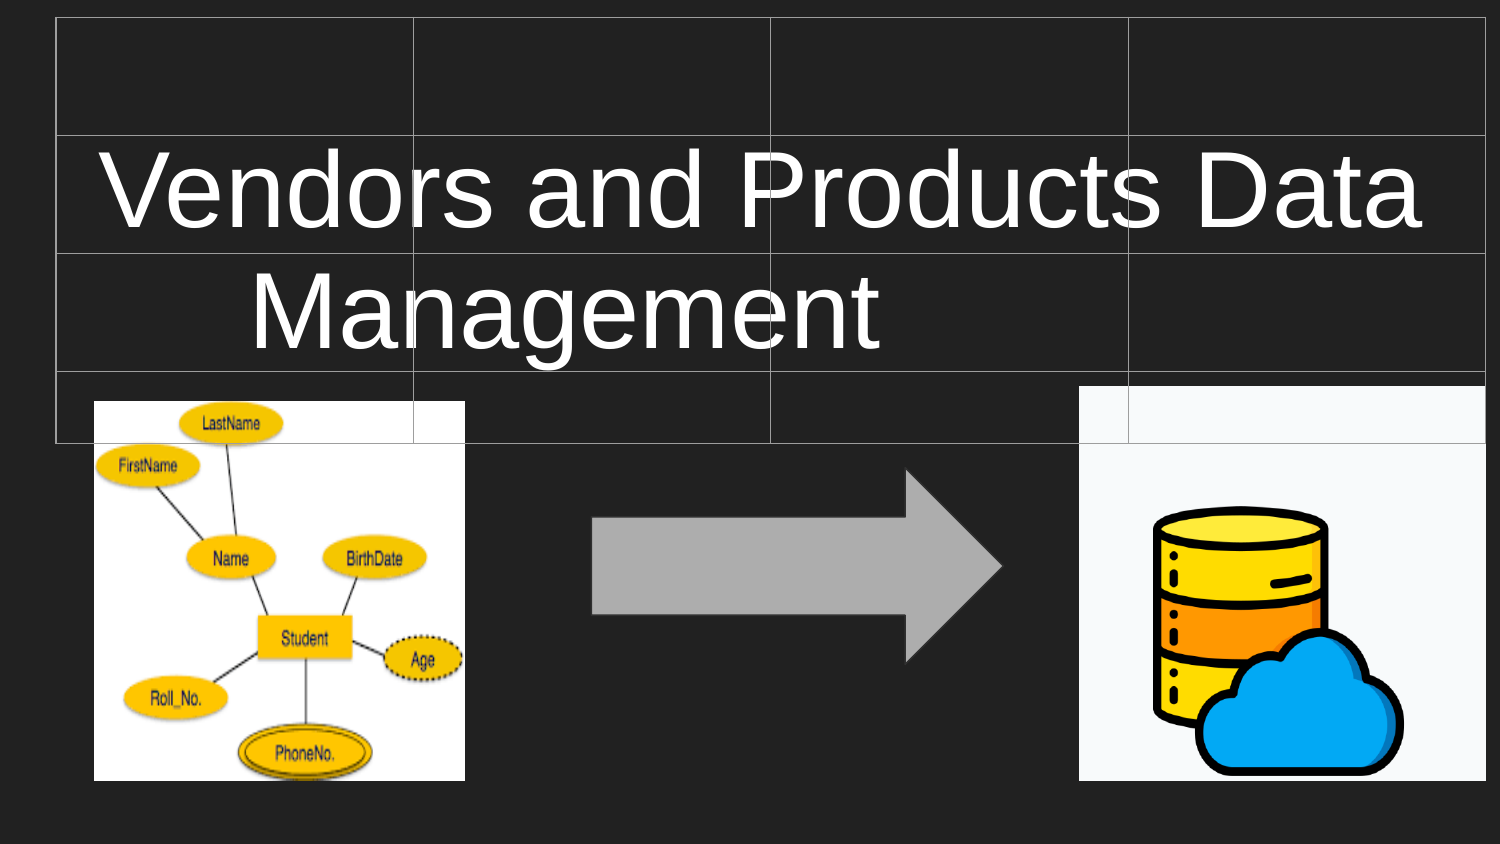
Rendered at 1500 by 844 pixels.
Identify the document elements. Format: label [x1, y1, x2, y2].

table_cell [771, 136, 1128, 253]
table_header [1129, 18, 1485, 135]
table_cell [414, 372, 770, 443]
table_header [414, 18, 770, 135]
table_header [771, 18, 1128, 135]
table_cell [771, 254, 1128, 371]
picture [94, 401, 466, 781]
picture [1079, 386, 1486, 781]
table_cell [57, 136, 413, 253]
table_cell [771, 372, 1128, 443]
table_cell [1129, 254, 1485, 371]
table_cell [414, 254, 770, 371]
text_box [591, 467, 1004, 665]
table_cell [414, 136, 770, 253]
table_cell [57, 372, 413, 443]
table_header [57, 18, 413, 135]
table_cell [1129, 136, 1485, 253]
table_cell [57, 254, 413, 371]
table_cell [1129, 372, 1485, 386]
